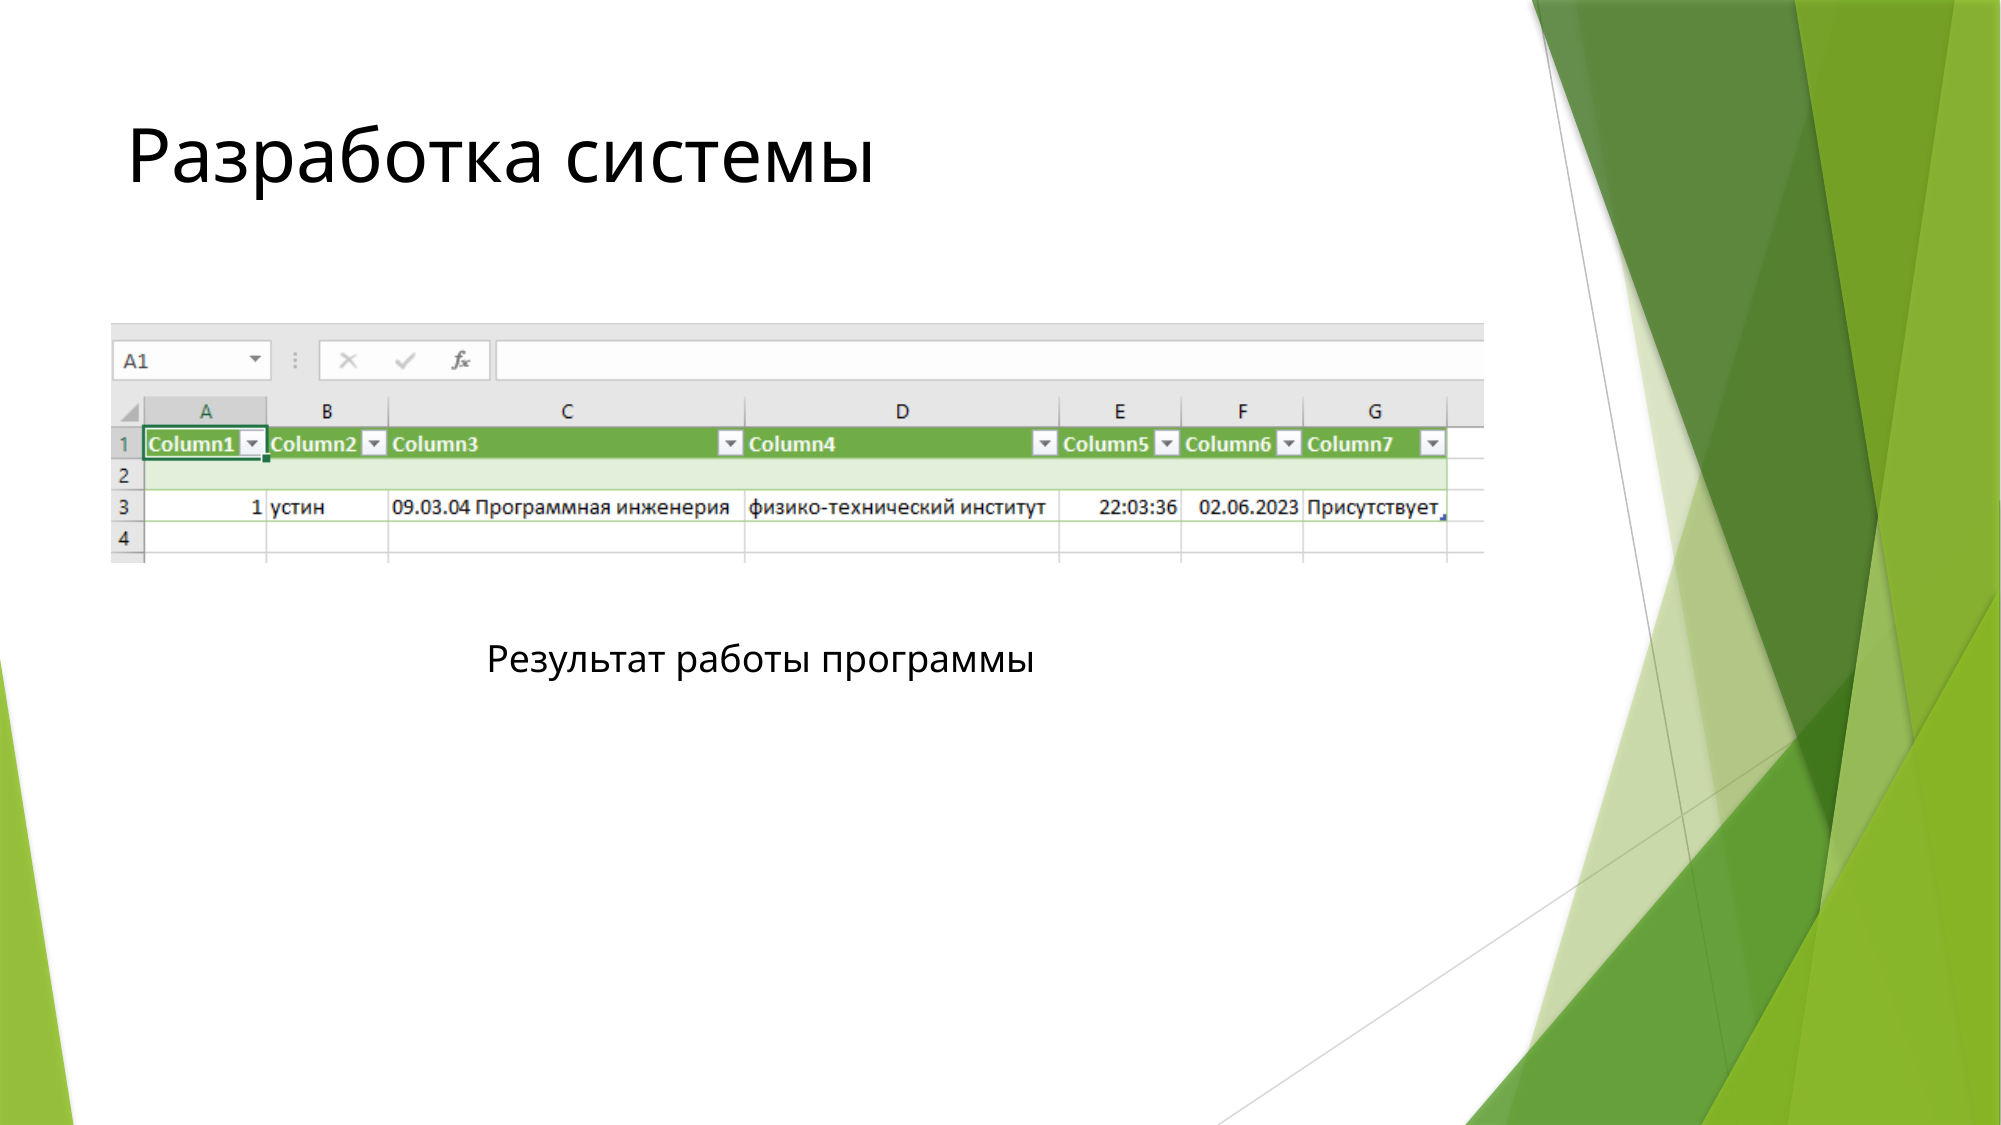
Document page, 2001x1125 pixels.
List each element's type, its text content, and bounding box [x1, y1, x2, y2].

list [110, 322, 1484, 563]
title Разработка системы [111, 99, 1522, 317]
text_box Результат работы программы [471, 627, 1051, 687]
